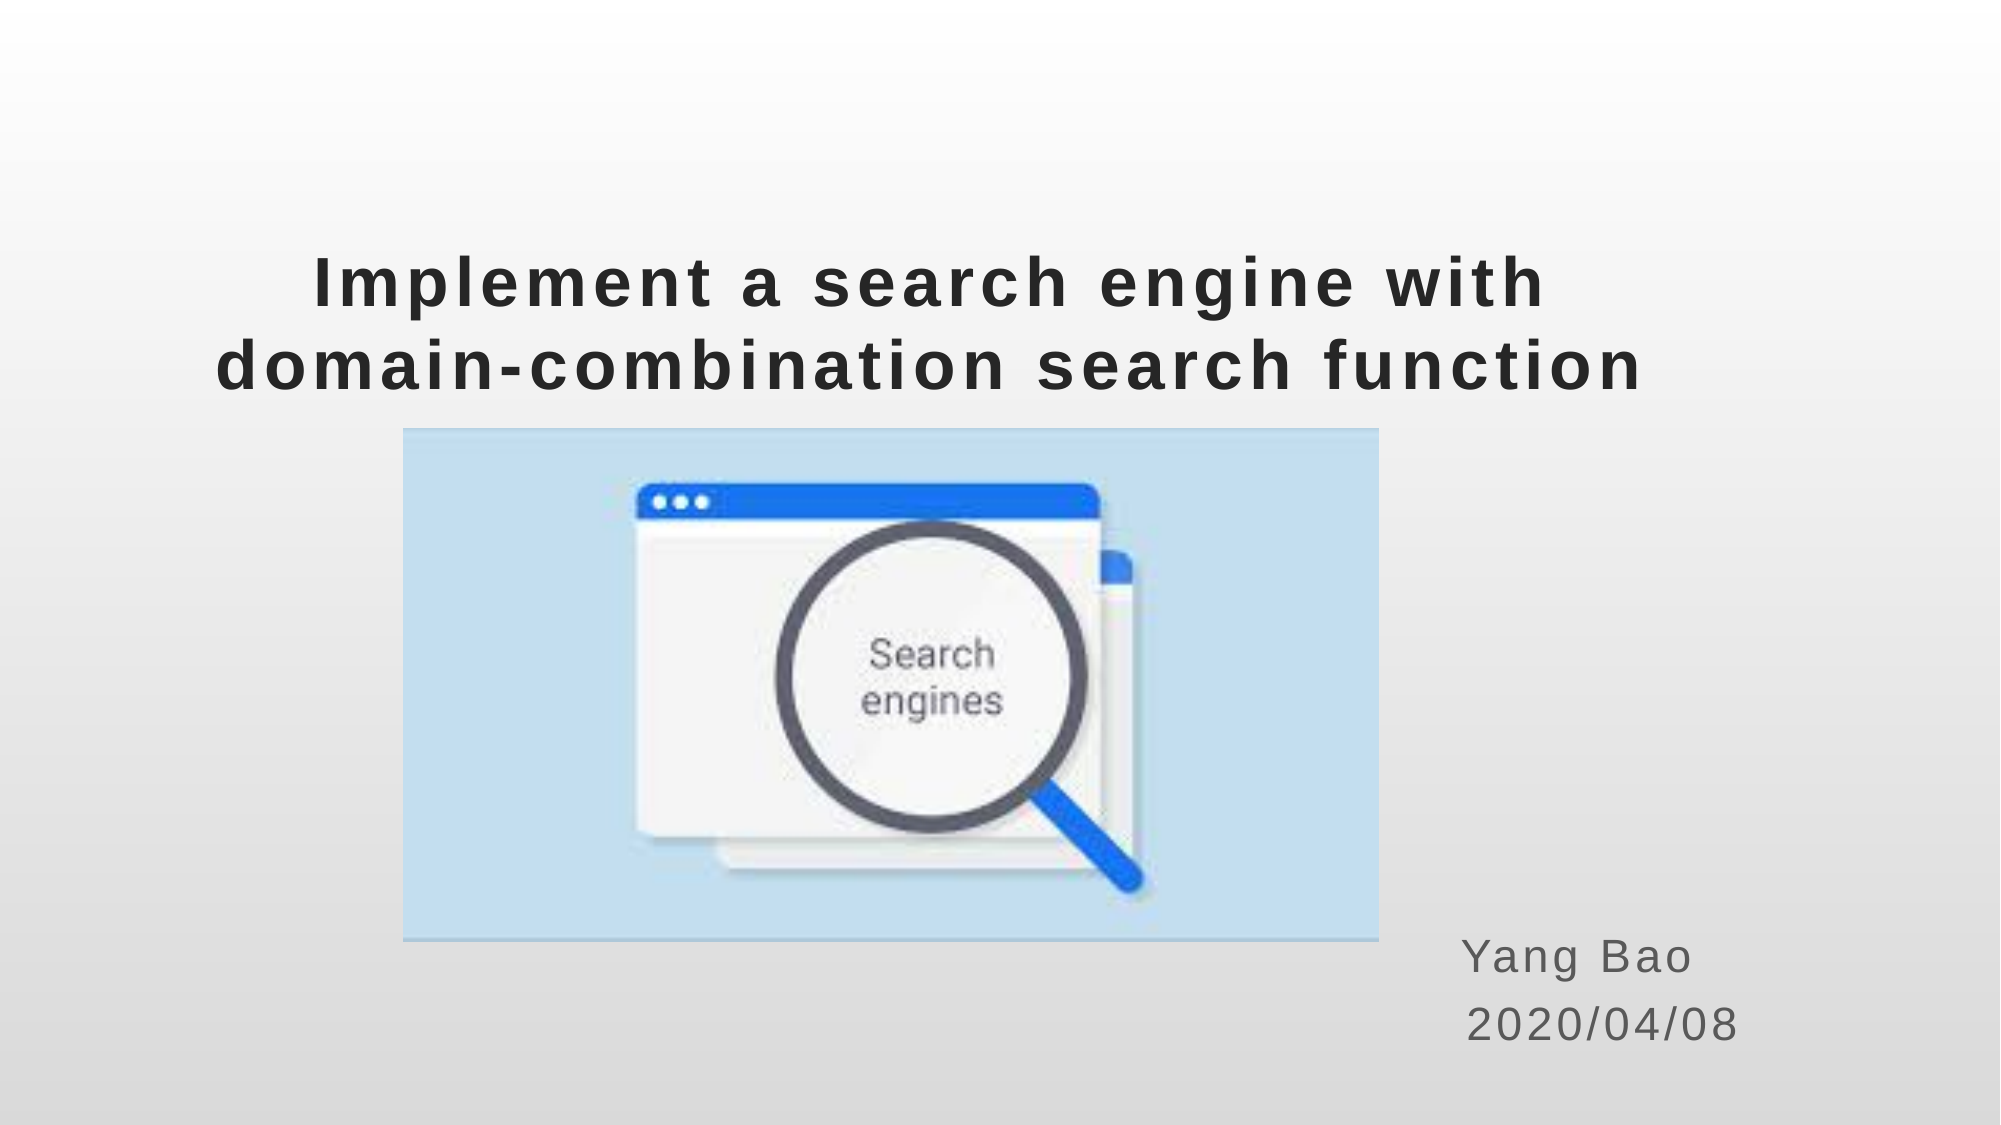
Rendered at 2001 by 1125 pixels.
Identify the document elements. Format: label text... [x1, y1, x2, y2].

picture [403, 428, 1379, 942]
title Implement a search engine with domain-combination search function [196, 149, 1669, 412]
subtitle Yang Bao 2020/04/08 [446, 820, 2000, 1062]
